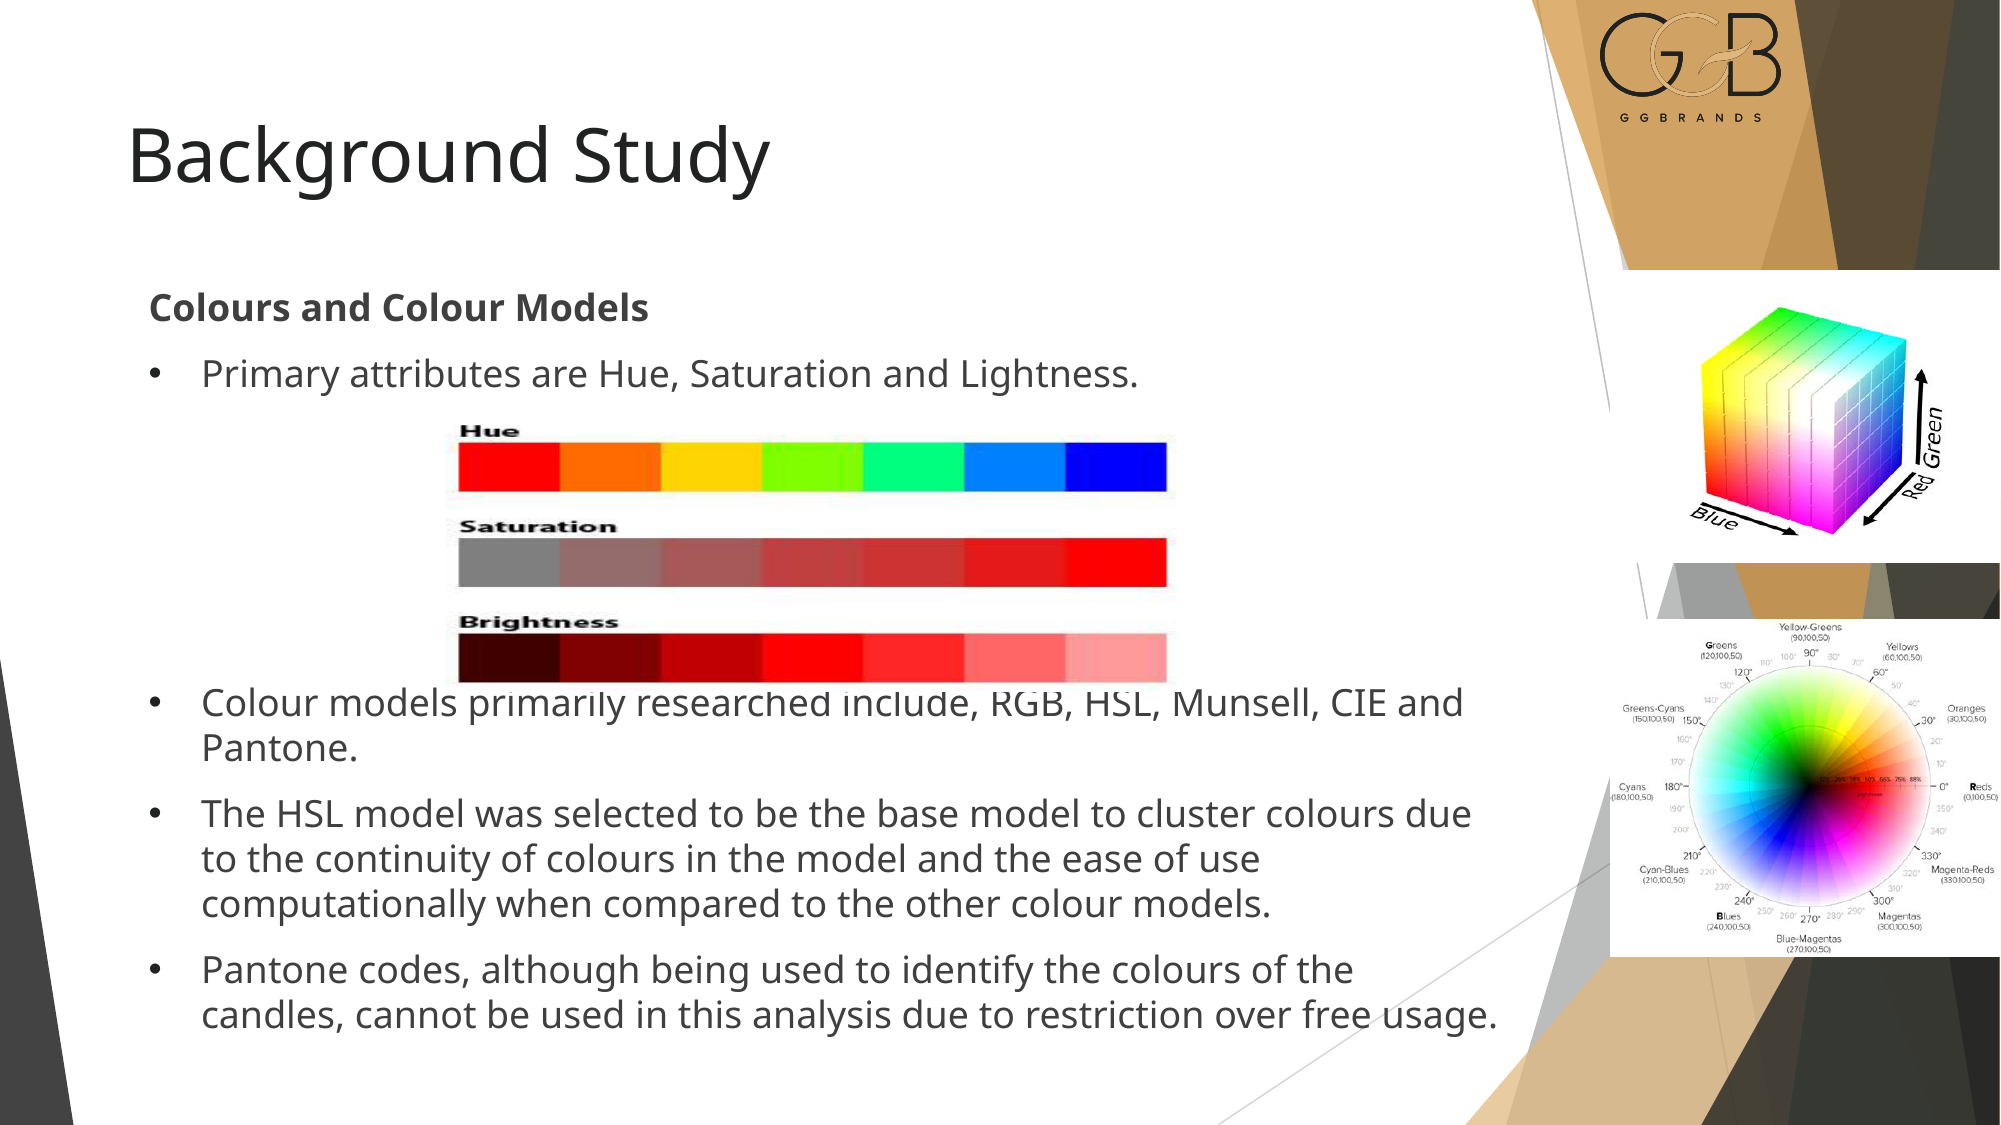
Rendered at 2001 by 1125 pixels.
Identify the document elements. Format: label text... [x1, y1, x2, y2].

list Colours and Colour Models Primary attributes are Hue, Saturation and Lightness. Colour models primarily researched include, RGB, HSL, Munsell, CIE and Pantone. The HSL model was selected to be the base model to cluster colours due to the continuity of colours in the model and the ease of use computationally when compared to the other colour models. Pantone codes, although being used to identify the colours of the candles, cannot be used in this analysis due to restriction over free usage. [111, 276, 1522, 991]
title Background Study [111, 99, 1522, 246]
picture [445, 416, 1187, 692]
picture [1610, 270, 2000, 563]
picture [1610, 618, 2000, 958]
picture [1584, 0, 1797, 134]
